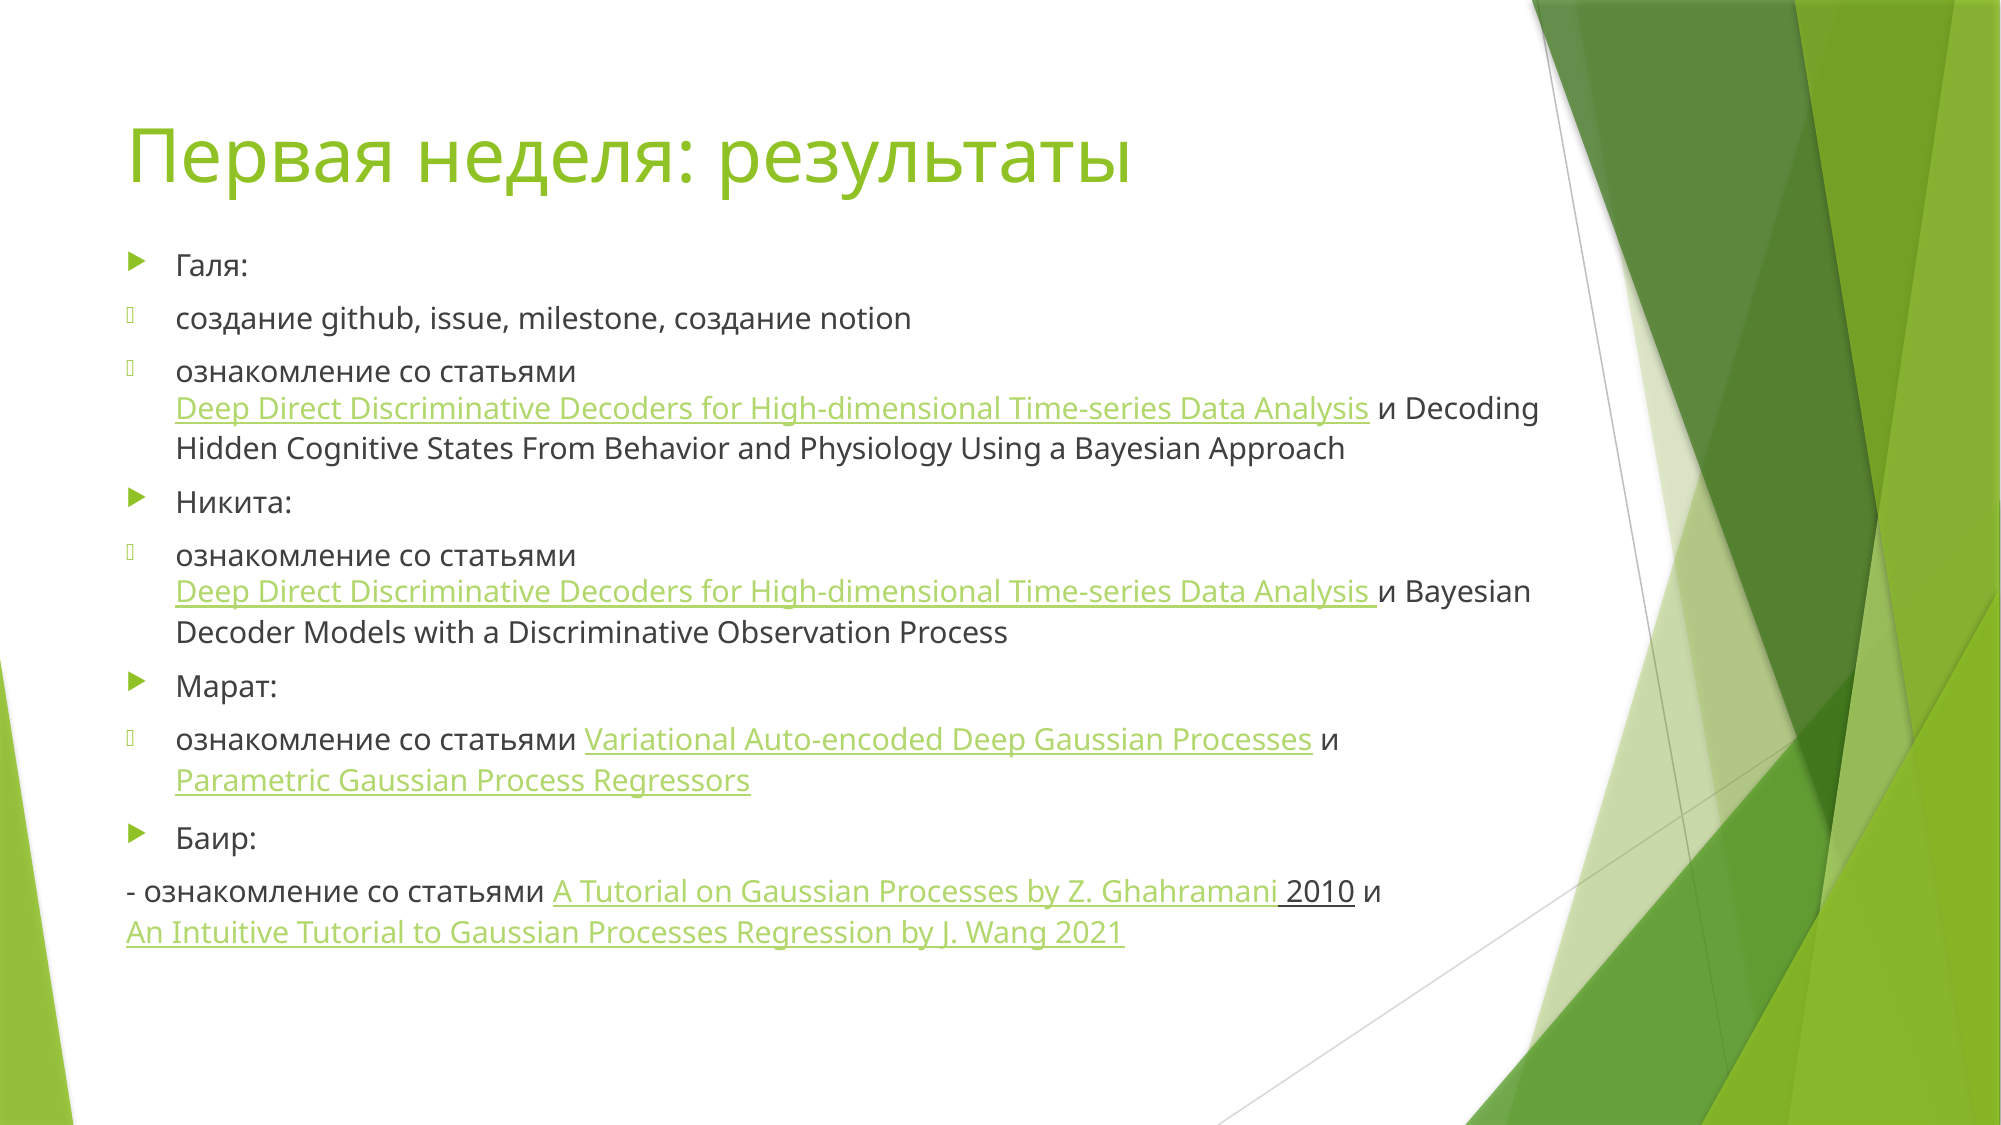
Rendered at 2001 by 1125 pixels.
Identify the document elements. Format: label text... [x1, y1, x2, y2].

list Галя: создание github, issue, milestone, создание notion ознакомление со статьями Deep Direct Discriminative Decoders for High-dimensional Time-series Data Analysis и Decoding Hidden Cognitive States From Behavior and Physiology Using a Bayesian Approach Никита: ознакомление со статьями Deep Direct Discriminative Decoders for High-dimensional Time-series Data Analysis и Bayesian Decoder Models with a Discriminative Observation Process Марат: ознакомление со статьями Variational Auto-encoded Deep Gaussian Processes и Parametric Gaussian Process Regressors Баир: - ознакомление со статьями A Tutorial on Gaussian Processes by Z. Ghahramani 2010 и An Intuitive Tutorial to Gaussian Processes Regression by J. Wang 2021 [111, 238, 1562, 976]
title Первая неделя: результаты [111, 99, 1522, 238]
